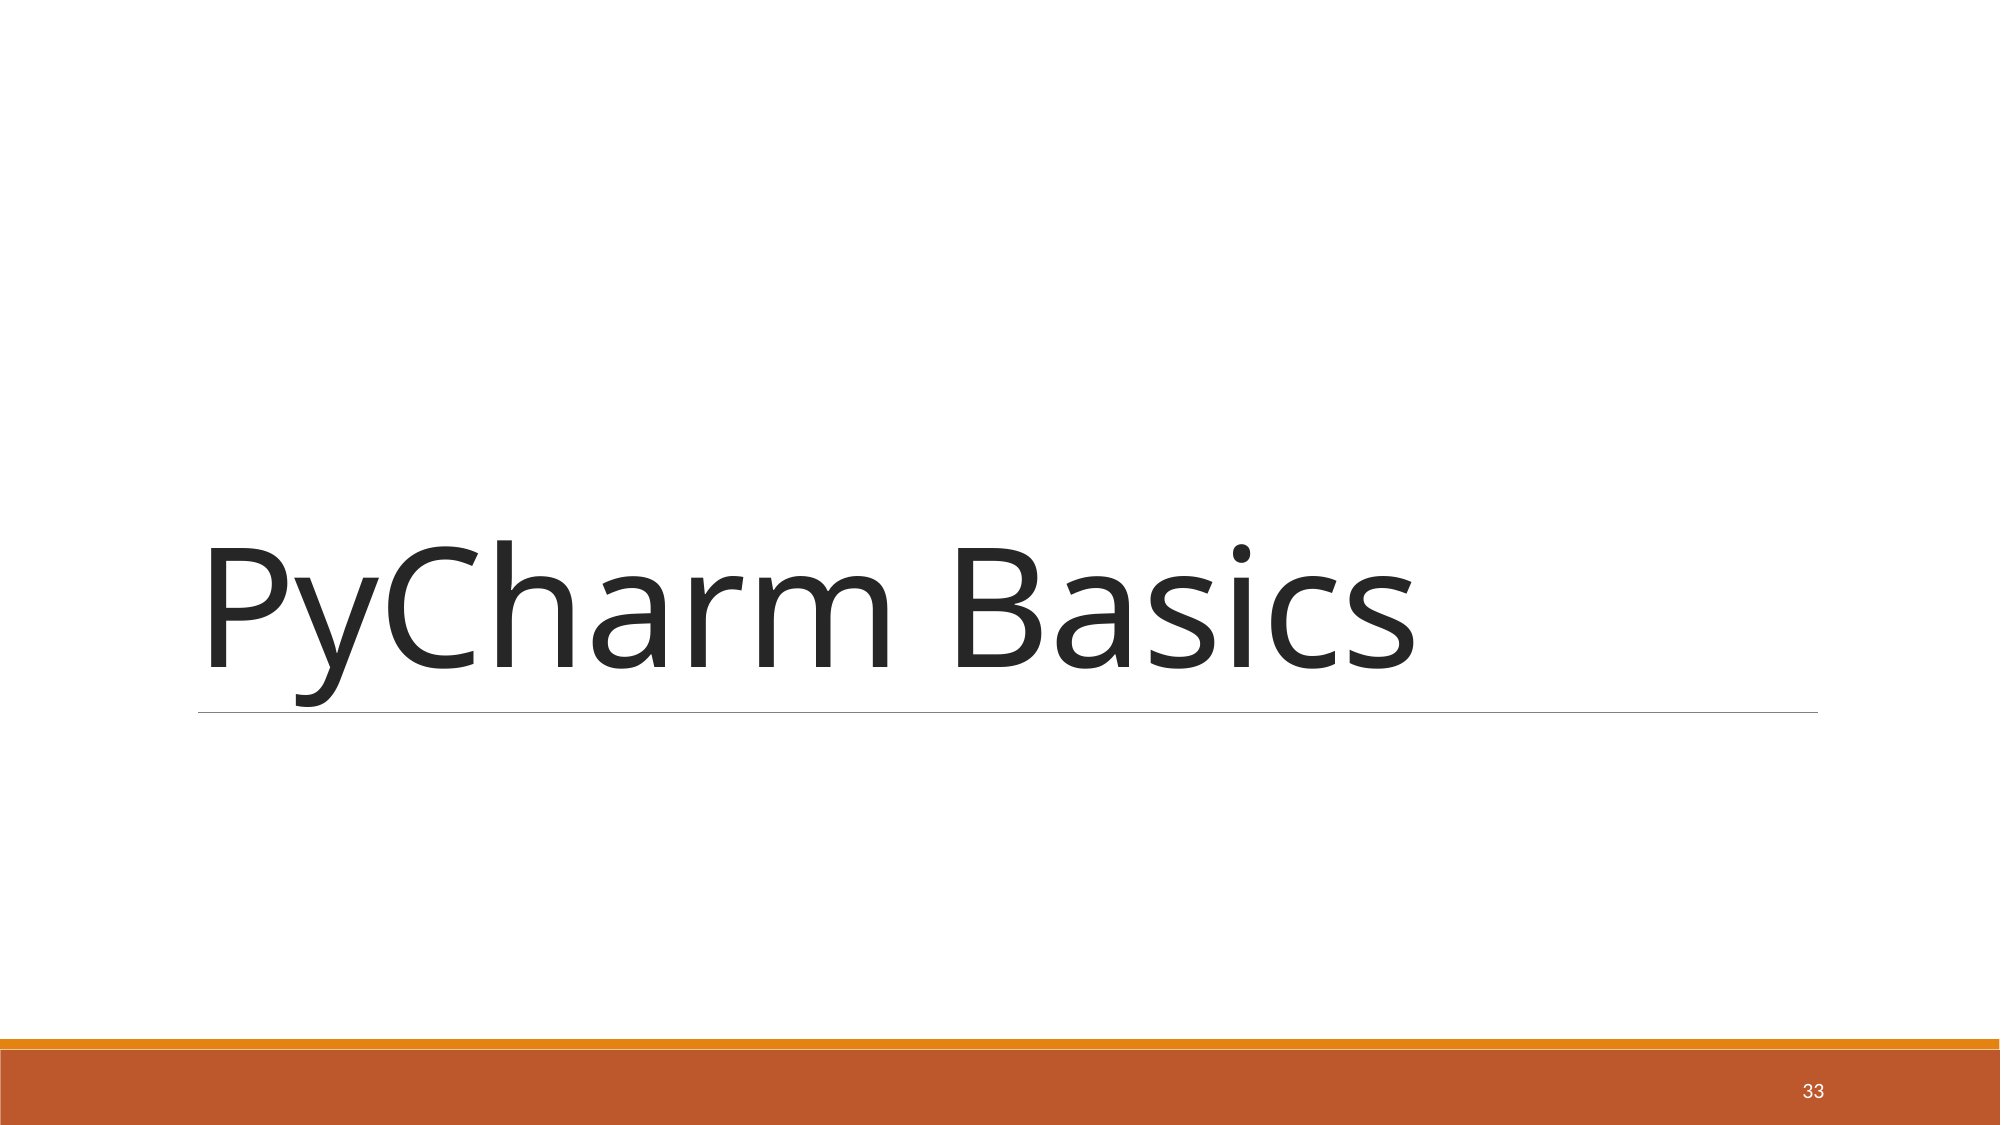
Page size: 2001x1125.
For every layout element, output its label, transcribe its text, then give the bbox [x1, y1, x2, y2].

title PyCharm Basics [180, 124, 1830, 710]
slide_number 33 [1624, 1059, 1840, 1120]
